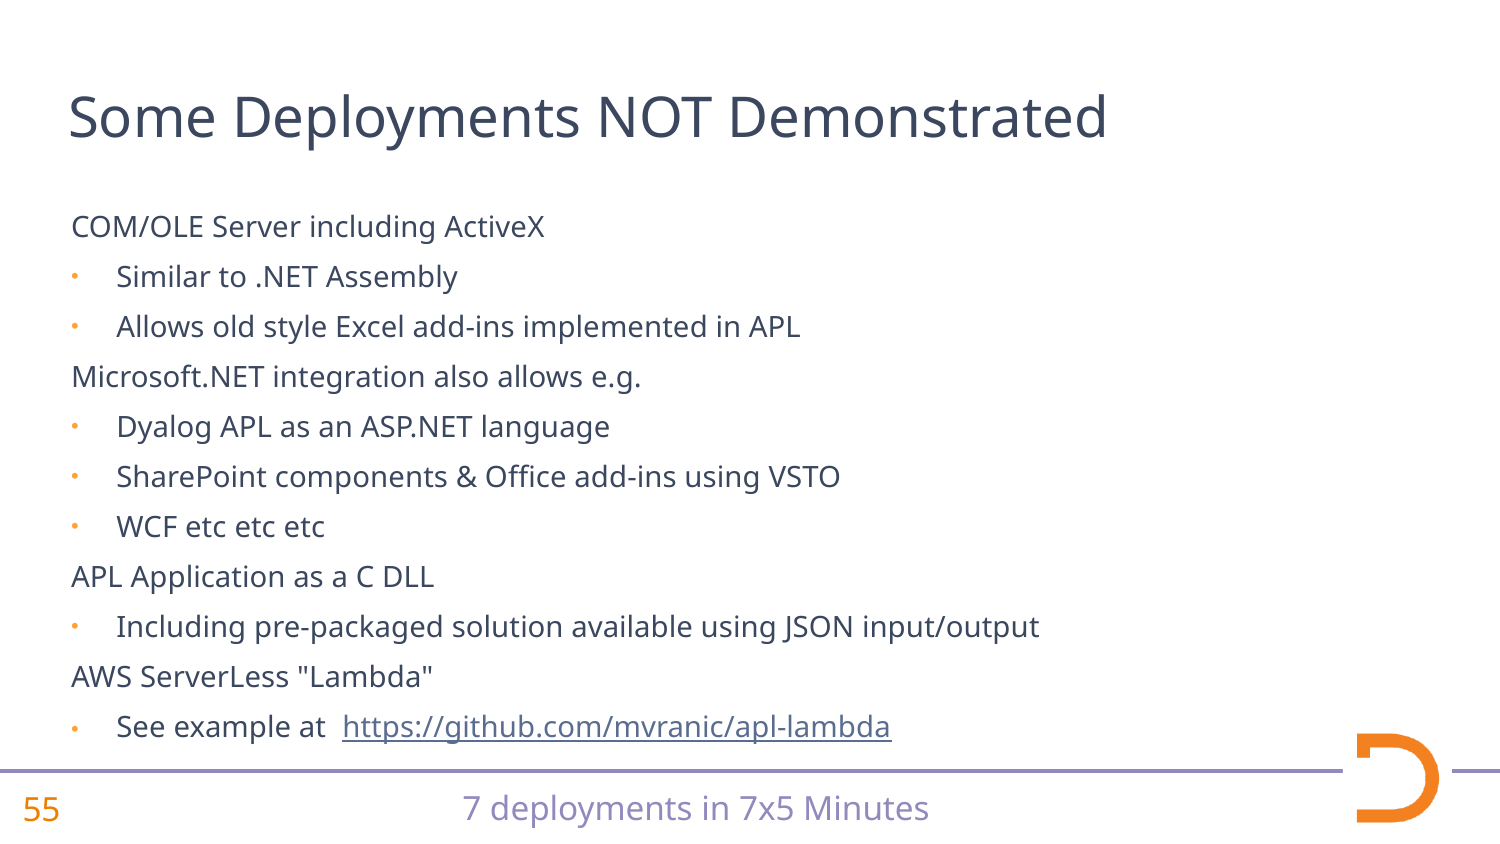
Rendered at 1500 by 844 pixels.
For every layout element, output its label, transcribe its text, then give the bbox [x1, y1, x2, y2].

title Some Deployments NOT Demonstrated [53, 43, 1203, 157]
list COM/OLE Server including ActiveX Similar to .NET Assembly Allows old style Excel add-ins implemented in APL Microsoft.NET integration also allows e.g. Dyalog APL as an ASP.NET language SharePoint components & Office add-ins using VSTO WCF etc etc etc APL Application as a C DLL Including pre-packaged solution available using JSON input/output AWS ServerLess "Lambda" See example at https://github.com/mvranic/apl-lambda [56, 200, 1430, 758]
picture [1342, 723, 1453, 833]
